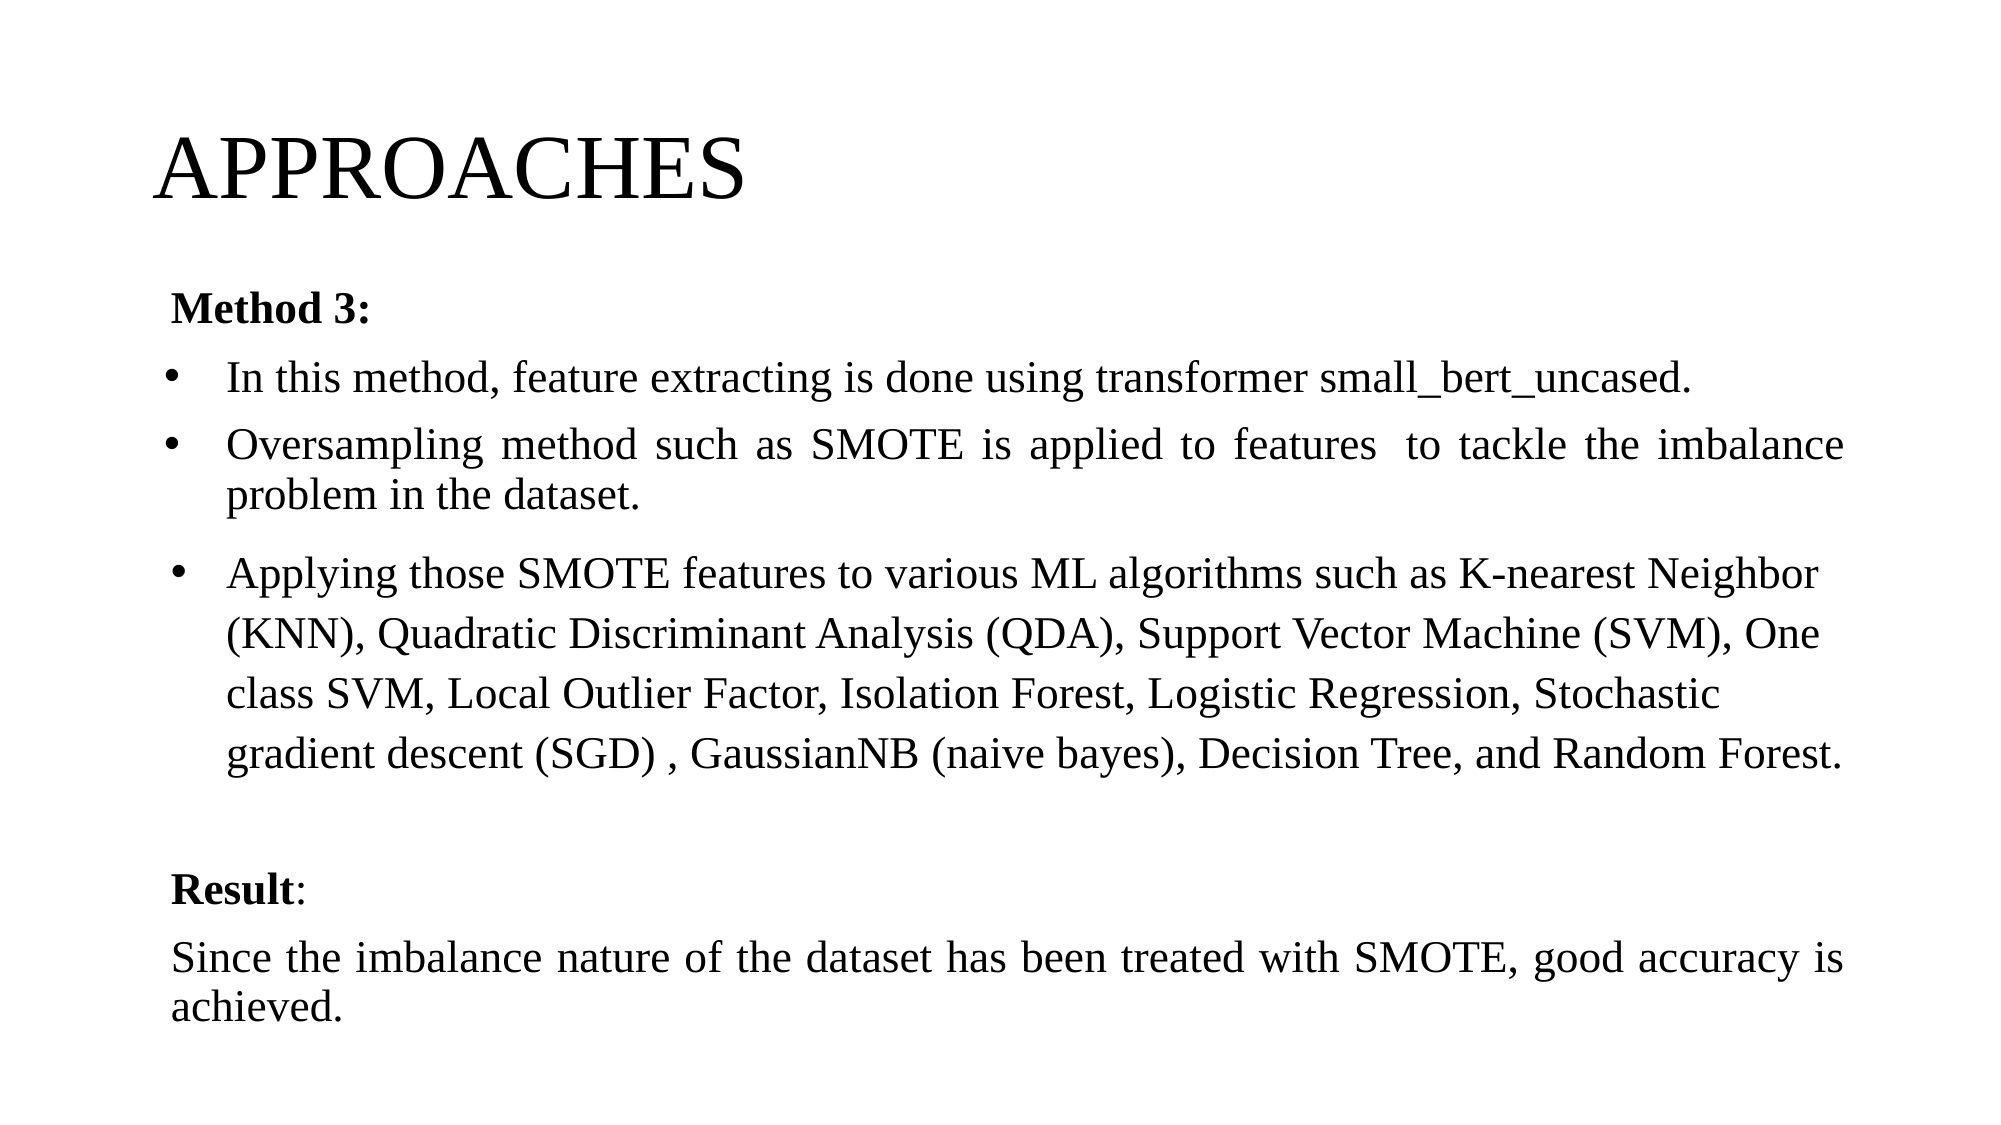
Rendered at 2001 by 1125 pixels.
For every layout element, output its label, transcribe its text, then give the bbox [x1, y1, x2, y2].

text_box Method 3: In this method, feature extracting is done using transformer small_bert_uncased. Oversampling method such as SMOTE is applied to features to tackle the imbalance problem in the dataset. Applying those SMOTE features to various ML algorithms such as K-nearest Neighbor (KNN), Quadratic Discriminant Analysis (QDA), Support Vector Machine (SVM), One class SVM, Local Outlier Factor, Isolation Forest, Logistic Regression, Stochastic gradient descent (SGD) , GaussianNB (naive bayes), Decision Tree, and Random Forest. Result: Since the imbalance nature of the dataset has been treated with SMOTE, good accuracy is achieved. [137, 277, 1863, 1101]
title APPROACHES [137, 59, 1863, 277]
